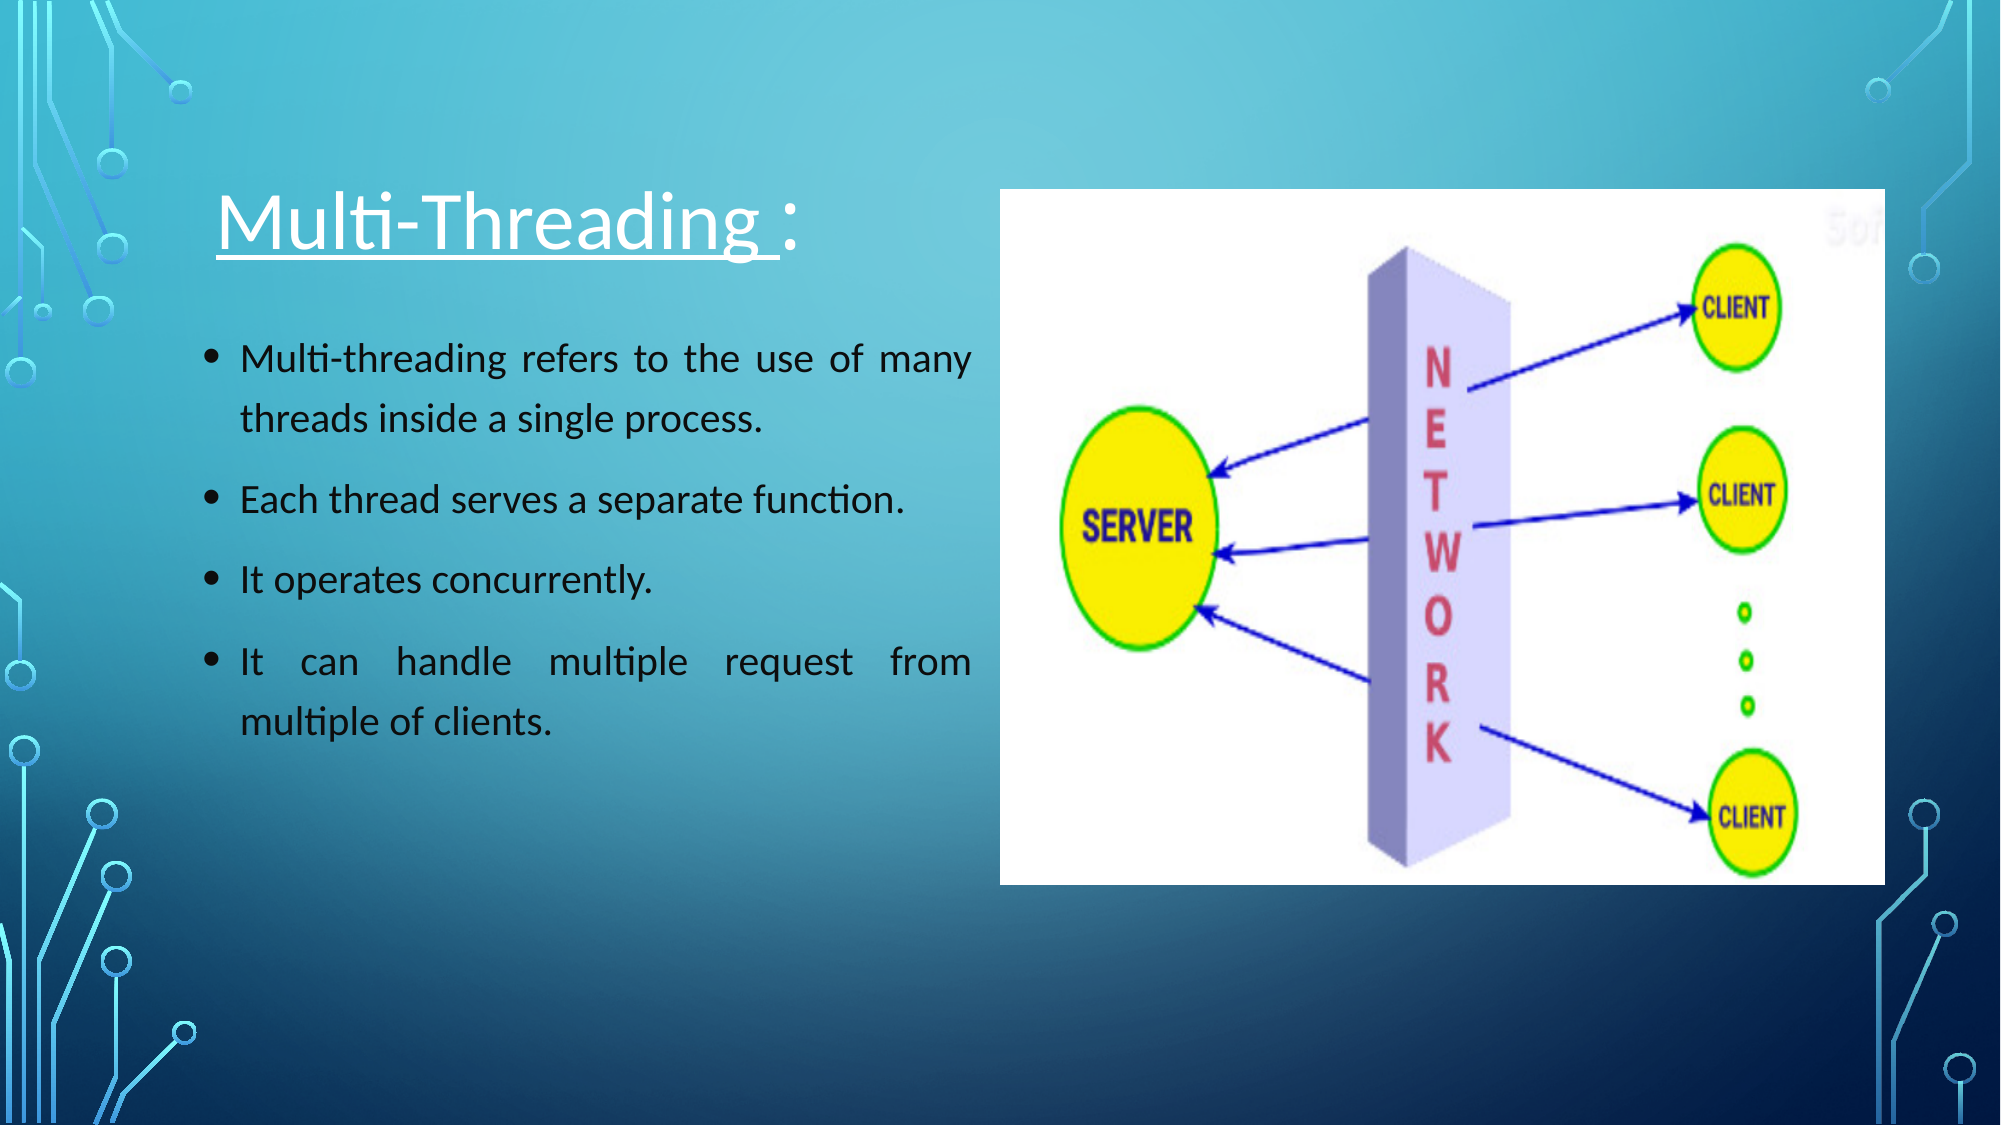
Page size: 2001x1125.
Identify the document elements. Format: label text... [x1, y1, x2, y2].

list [1000, 189, 1885, 885]
list Multi-threading refers to the use of many threads inside a single process. Each thread serves a separate function. It operates concurrently. It can handle multiple request from multiple of clients. [187, 312, 988, 894]
title Multi-Threading : [200, 101, 1813, 344]
